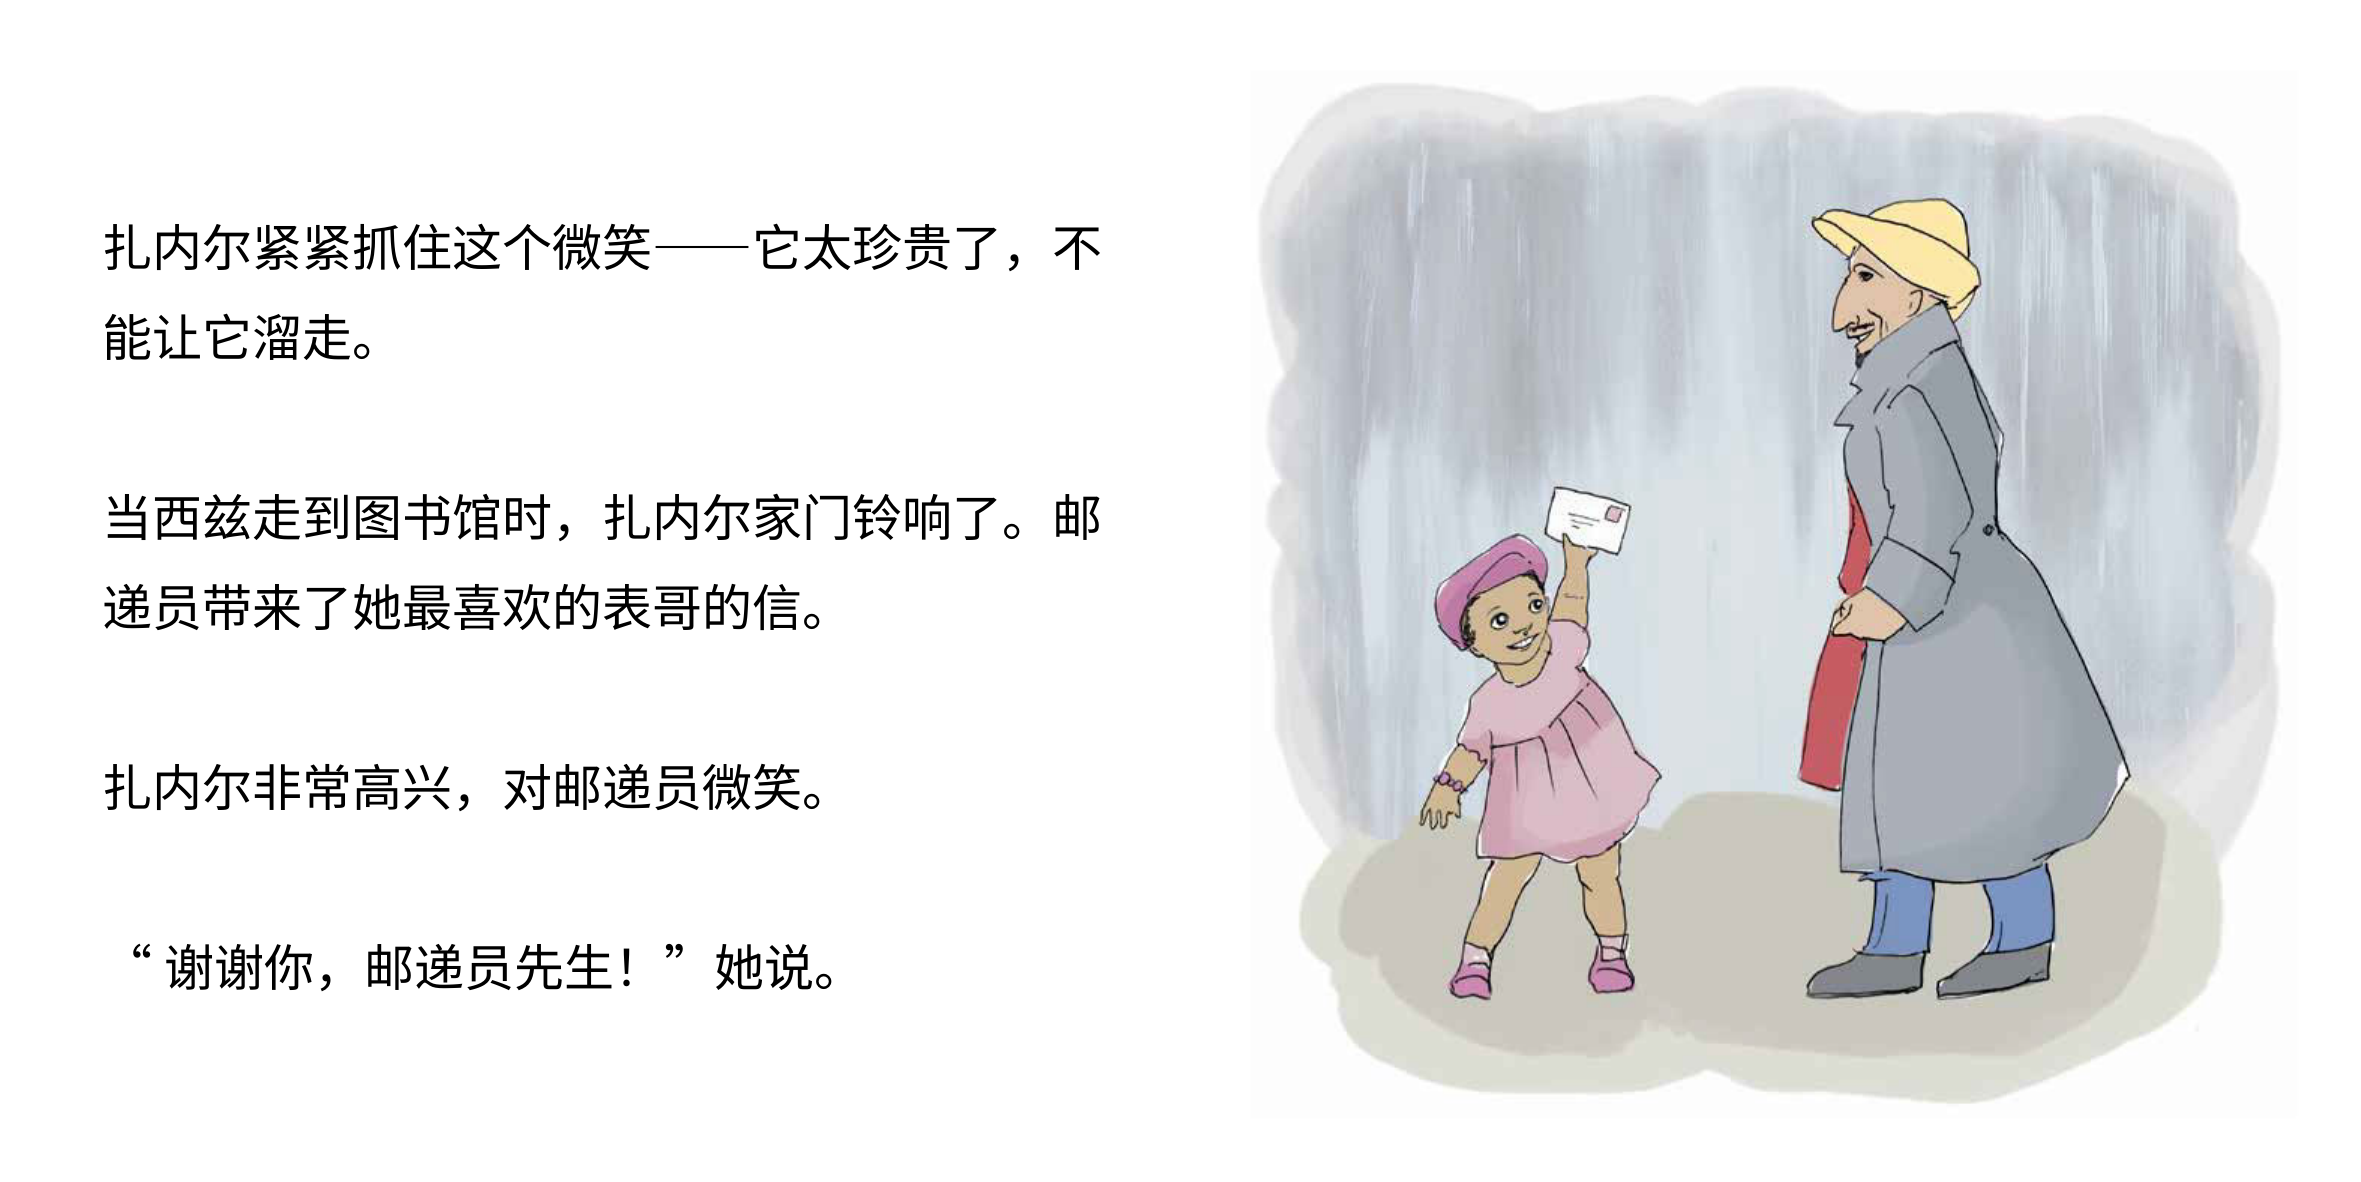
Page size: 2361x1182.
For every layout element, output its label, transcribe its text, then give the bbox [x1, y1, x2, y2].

picture [1179, 0, 2361, 1182]
text_box 扎内尔紧紧抓住这个微笑——它太珍贵了，不能让它溜走。 当西兹走到图书馆时，扎内尔家门铃响了。邮递员带来了她最喜欢的表哥的信。 扎内尔非常高兴，对邮递员微笑。 “谢谢你，邮递员先生！”她说。 [87, 178, 1140, 1004]
